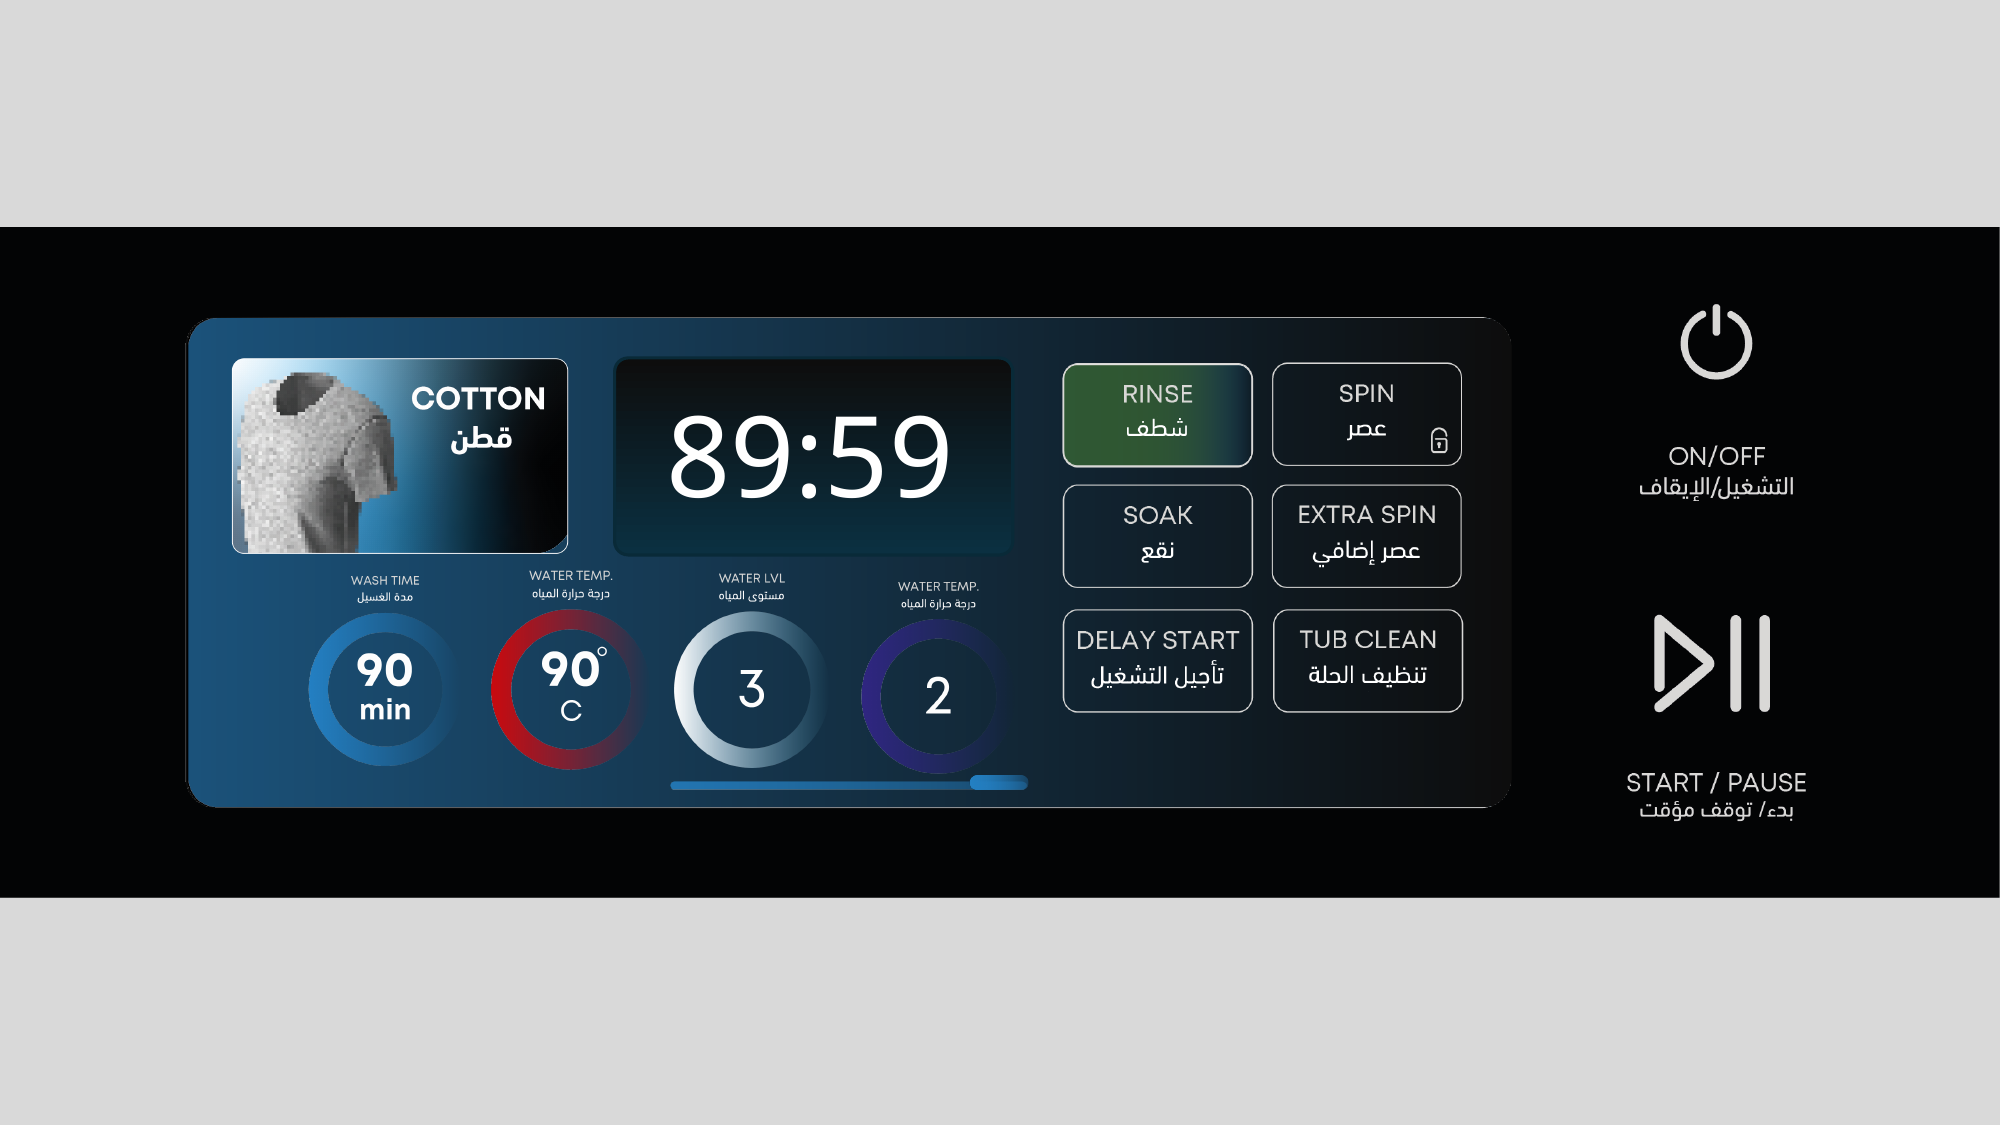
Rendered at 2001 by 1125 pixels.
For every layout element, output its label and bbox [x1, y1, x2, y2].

picture [0, 0, 2000, 898]
